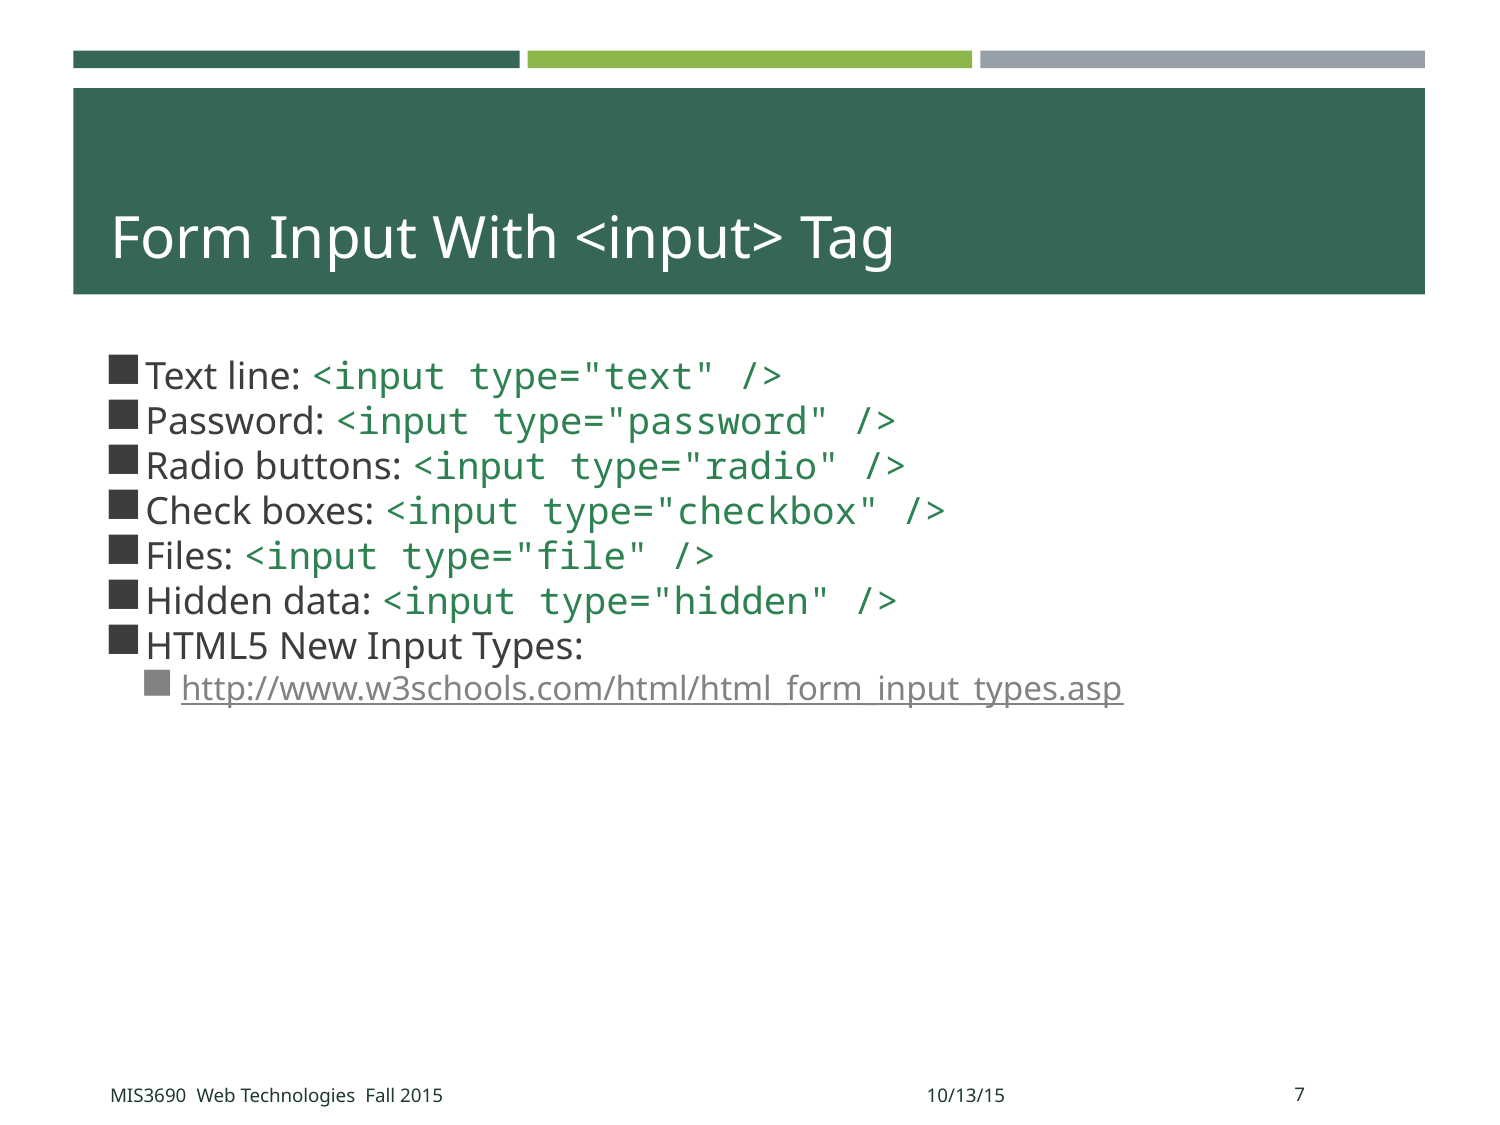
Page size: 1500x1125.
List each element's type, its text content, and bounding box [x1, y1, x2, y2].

text_box MIS3690 Web Technologies Fall 2015 [95, 1064, 895, 1125]
text_box 10/13/15 [911, 1065, 1262, 1125]
text_box Text line: <input type="text" /> Password: <input type="password" /> Radio buttons: <input type="radio" /> Check boxes: <input type="checkbox" /> Files: <input type="file" /> Hidden data: <input type="hidden" /> HTML5 New Input Types: http://www.w3schools.com/html/html_form_input_types.asp [95, 344, 1406, 1038]
text_box Form Input With <input> Tag [95, 99, 1406, 278]
text_box <number> [1279, 1065, 1406, 1125]
